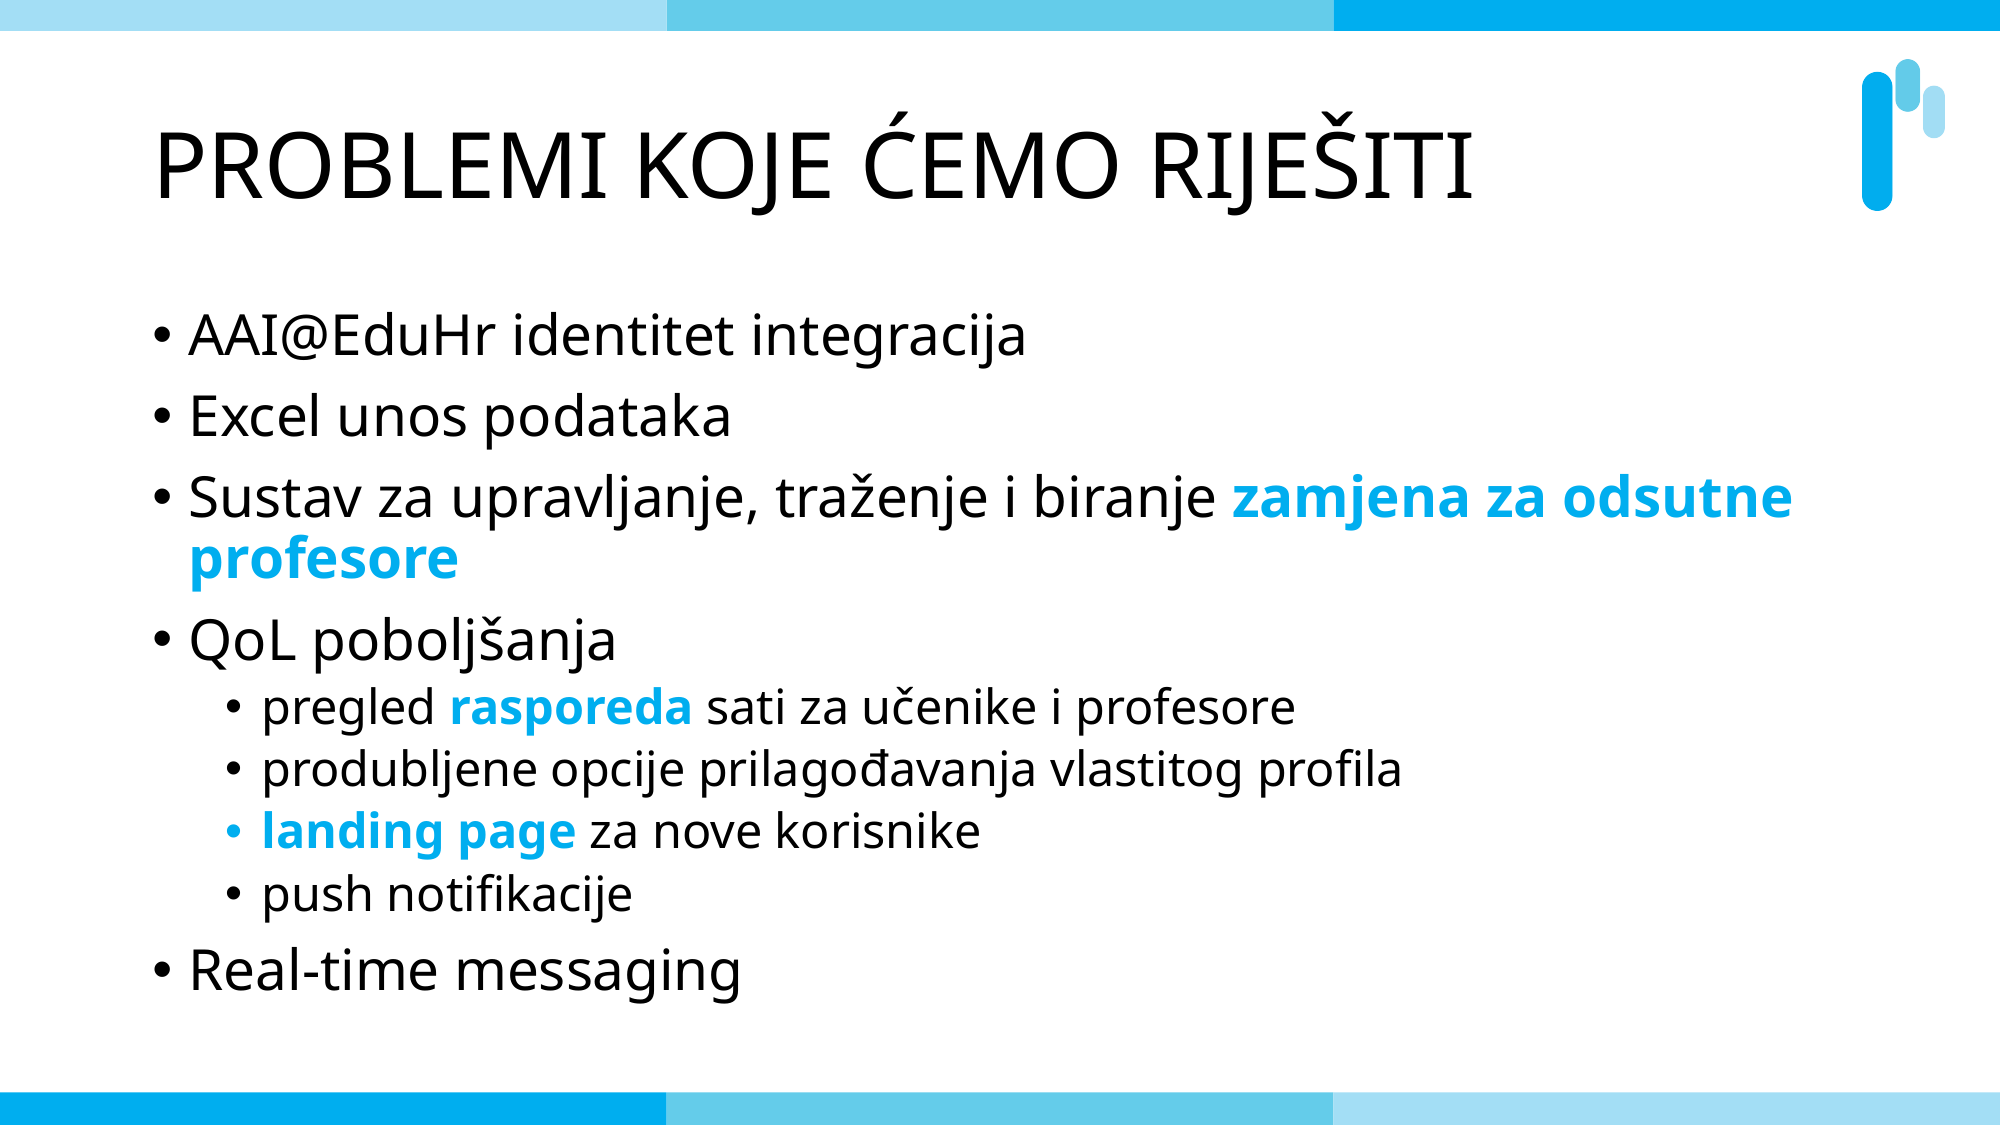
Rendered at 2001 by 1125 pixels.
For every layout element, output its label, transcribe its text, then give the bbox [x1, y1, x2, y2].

picture [1862, 59, 1945, 211]
text_box [668, 0, 1334, 32]
text_box [0, 1091, 666, 1125]
list AAI@EduHr identitet integracija Excel unos podataka Sustav za upravljanje, traženje i biranje zamjena za odsutne profesore QoL poboljšanja pregled rasporeda sati za učenike i profesore produbljene opcije prilagođavanja vlastitog profila landing page za nove korisnike push notifikacije Real-time messaging [137, 299, 1863, 1014]
text_box [1334, 0, 2000, 32]
text_box [1332, 1091, 2000, 1125]
text_box [666, 1091, 1332, 1125]
title PROBLEMI KOJE ĆEMO RIJEŠITI [137, 59, 1863, 278]
picture [1862, 202, 1871, 211]
text_box [0, 0, 668, 32]
